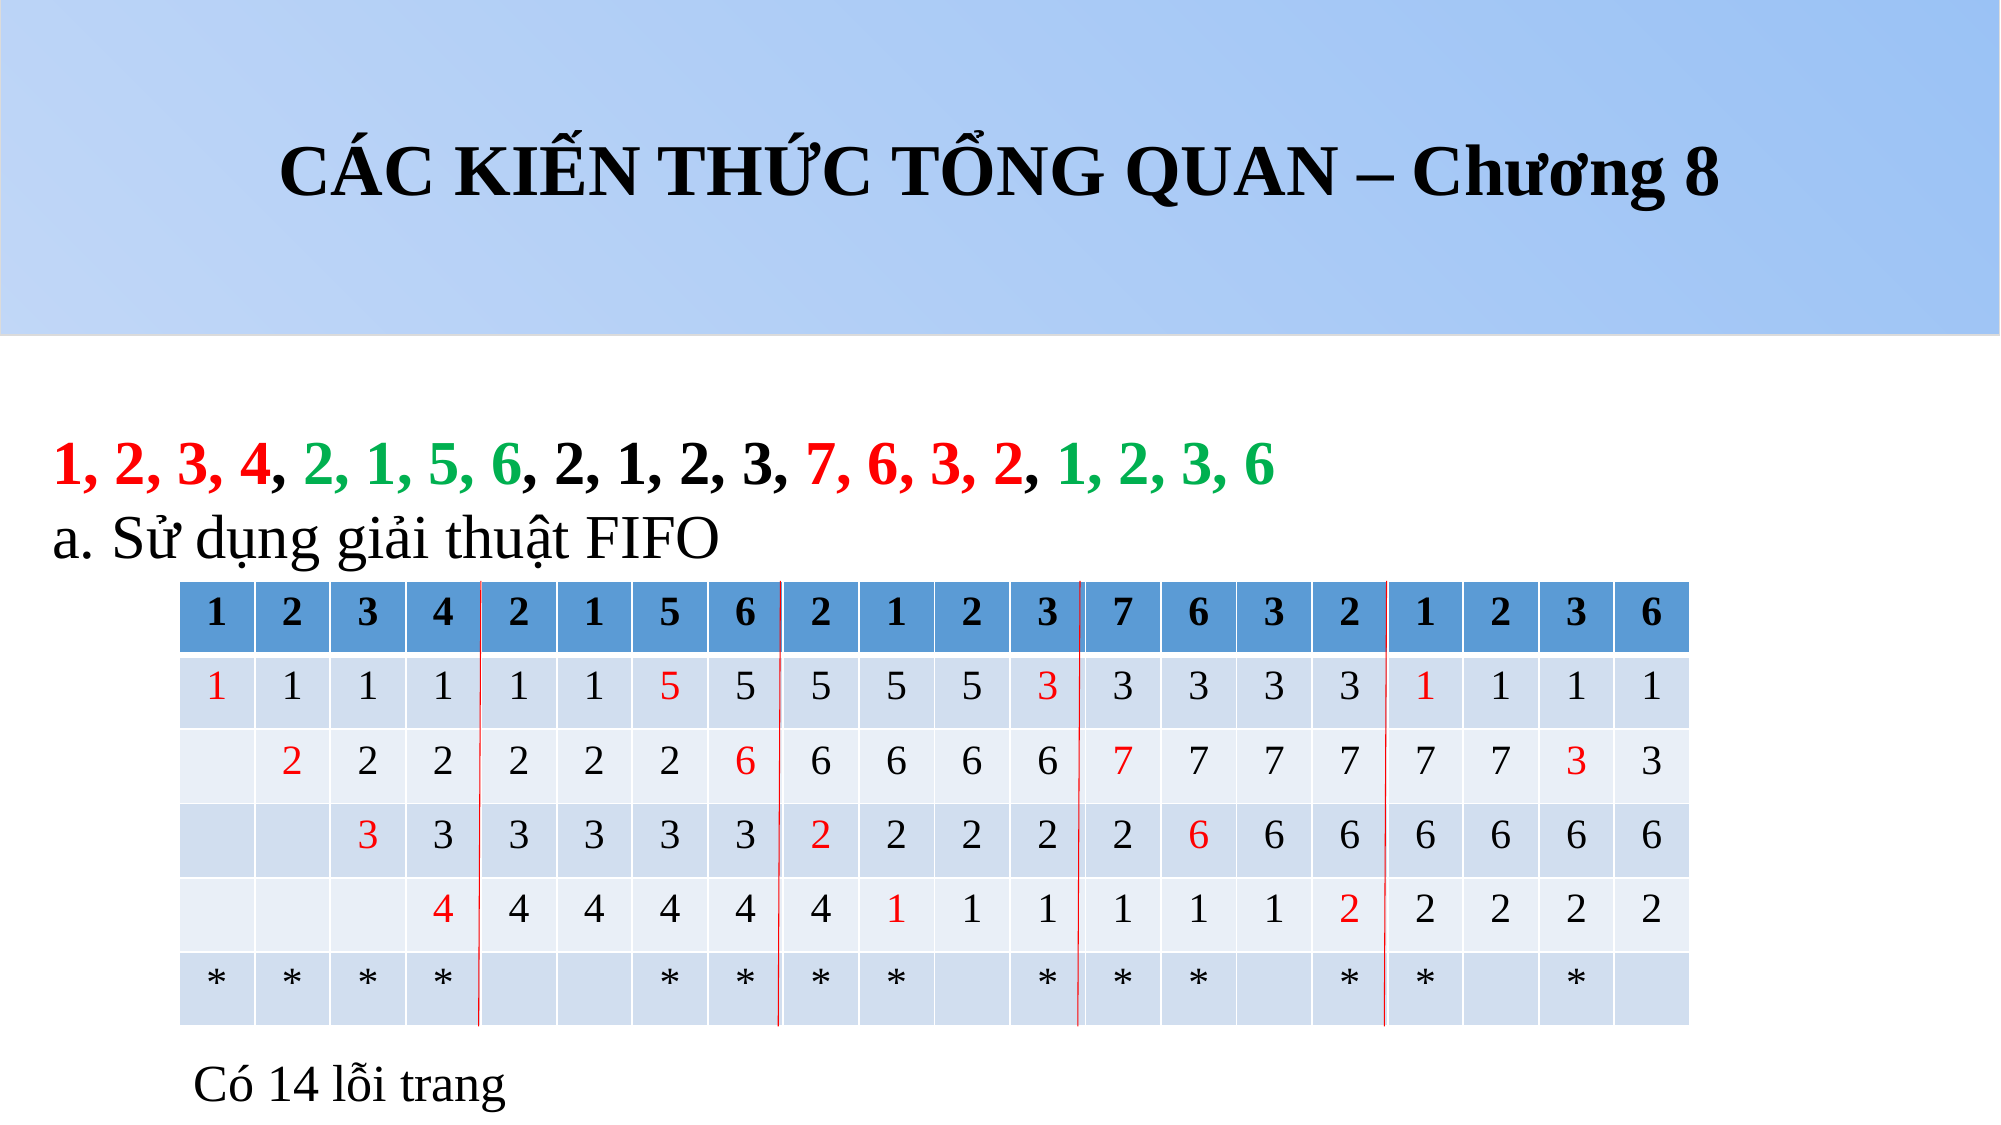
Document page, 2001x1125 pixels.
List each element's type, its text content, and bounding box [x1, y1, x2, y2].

table_cell [180, 804, 254, 877]
table_cell 3 [1086, 658, 1160, 728]
table_cell 3 [1162, 658, 1236, 728]
table_cell 5 [633, 658, 707, 728]
table_cell * [1389, 953, 1462, 1025]
table_header 2 [784, 582, 858, 652]
table_cell 2 [1389, 879, 1462, 951]
table_cell 2 [1615, 879, 1689, 951]
table_cell 4 [558, 879, 631, 951]
table_header 6 [1615, 582, 1689, 652]
table_header 2 [256, 582, 329, 652]
table_cell [256, 804, 329, 877]
table_header 3 [1237, 582, 1311, 652]
table_cell 6 [1080, 730, 1085, 803]
table_cell 4 [407, 879, 478, 951]
table_header 3 [331, 582, 405, 652]
table_cell 2 [935, 804, 1009, 877]
table_header 1 [558, 582, 631, 652]
table_cell * [784, 953, 858, 1025]
table_header 2 [1313, 582, 1384, 652]
table_cell 3 [482, 804, 556, 877]
table_cell 6 [1540, 804, 1613, 877]
table_cell * [633, 953, 707, 1025]
table_cell 3 [709, 804, 778, 877]
table_cell * [860, 953, 934, 1025]
table_header 6 [1162, 582, 1236, 652]
table_cell 7 [1389, 730, 1462, 803]
table_cell * [1540, 953, 1613, 1025]
table_cell 6 [1162, 804, 1236, 877]
table_cell 3 [633, 804, 707, 877]
table_cell 2 [1313, 879, 1384, 951]
table_cell * [180, 953, 254, 1025]
table_cell 6 [1464, 804, 1538, 877]
table_cell * [407, 953, 478, 1025]
table_header 1 [860, 582, 934, 652]
table_cell 1 [407, 658, 478, 728]
table_cell 1 [1162, 879, 1236, 951]
table_cell 3 [407, 804, 478, 877]
table_cell 4 [482, 879, 556, 951]
table_cell 2 [482, 730, 556, 803]
table_cell 2 [1080, 804, 1085, 877]
table_cell * [1011, 953, 1077, 1025]
table_cell [935, 953, 1009, 1025]
table_cell * [1080, 953, 1085, 1025]
text_box 1, 2, 3, 4, 2, 1, 5, 6, 2, 1, 2, 3, 7, 6, 3, 2, 1, 2, 3, 6 a. Sử dụng giải thuật FIFO [37, 414, 1909, 579]
table_cell 2 [407, 730, 478, 803]
table_cell 2 [331, 730, 405, 803]
table_header 1 [180, 582, 254, 652]
table_cell 5 [935, 658, 1009, 728]
table_header 5 [633, 582, 707, 652]
table_cell 6 [1389, 804, 1462, 877]
table_cell 2 [1464, 879, 1538, 951]
table_cell 6 [1313, 804, 1384, 877]
table_cell 6 [1237, 804, 1311, 877]
table_cell * [331, 953, 405, 1025]
table_cell 6 [860, 730, 934, 803]
table_header 3 [1011, 582, 1077, 652]
table_cell 1 [482, 658, 556, 728]
table_cell 1 [860, 879, 934, 951]
table_header 4 [407, 582, 478, 652]
table_cell [331, 879, 405, 951]
table_cell 7 [1313, 730, 1384, 803]
table_cell 1 [1540, 658, 1613, 728]
table_cell 4 [709, 879, 778, 951]
table_cell 1 [1237, 879, 1311, 951]
table_cell 3 [1237, 658, 1311, 728]
table_cell * [709, 953, 778, 1025]
table_cell * [1313, 953, 1384, 1025]
table_cell 3 [1011, 658, 1077, 728]
table_cell 5 [860, 658, 934, 728]
table_cell 1 [1011, 879, 1077, 951]
table_header 2 [935, 582, 1009, 652]
table_cell 2 [860, 804, 934, 877]
table_cell 1 [1464, 658, 1538, 728]
table_cell 3 [1080, 658, 1085, 728]
table_cell 2 [784, 804, 858, 877]
table_cell 7 [1237, 730, 1311, 803]
table_cell [1464, 953, 1538, 1025]
table_cell 3 [1540, 730, 1613, 803]
table_cell 6 [1615, 804, 1689, 877]
table_cell * [1086, 953, 1160, 1025]
table_cell [180, 730, 254, 803]
table_cell * [1162, 953, 1236, 1025]
table_header 2 [1464, 582, 1538, 652]
table_cell 5 [784, 658, 858, 728]
table_cell [1615, 953, 1689, 1025]
table_cell 3 [558, 804, 631, 877]
table_cell 1 [558, 658, 631, 728]
table_cell 1 [331, 658, 405, 728]
table_cell 6 [1011, 730, 1077, 803]
table_cell 1 [1086, 879, 1160, 951]
table_cell [1237, 953, 1311, 1025]
table_cell 1 [180, 658, 254, 728]
table_cell 3 [1313, 658, 1384, 728]
table_cell 7 [1464, 730, 1538, 803]
table_cell [558, 953, 631, 1025]
table_cell 2 [1011, 804, 1077, 877]
table_cell 2 [1540, 879, 1613, 951]
table_cell 1 [1389, 658, 1462, 728]
table_cell 3 [331, 804, 405, 877]
table_cell 1 [1615, 658, 1689, 728]
table_cell 2 [633, 730, 707, 803]
text_box Có 14 lỗi trang [179, 1042, 869, 1120]
table_cell 6 [709, 730, 778, 803]
table_cell 4 [784, 879, 858, 951]
table_cell 2 [256, 730, 329, 803]
table_cell 1 [1080, 879, 1085, 951]
table_header 3 [1081, 582, 1085, 652]
table_header 3 [1540, 582, 1613, 652]
table_cell 2 [558, 730, 631, 803]
table_cell 7 [1162, 730, 1236, 803]
table_cell 7 [1086, 730, 1160, 803]
table_cell [482, 953, 556, 1025]
text_box CÁC KIẾN THỨC TỔNG QUAN – Chương 8 [0, 0, 2000, 336]
table_cell 3 [1615, 730, 1689, 803]
table_header 1 [1389, 582, 1462, 652]
table_header 7 [1086, 582, 1160, 652]
table_cell [256, 879, 329, 951]
table_cell 6 [784, 730, 858, 803]
table_cell 4 [633, 879, 707, 951]
table_cell 5 [709, 658, 778, 728]
table_cell 1 [935, 879, 1009, 951]
table_header 6 [709, 582, 778, 652]
table_header 2 [482, 582, 556, 652]
table_cell 2 [1086, 804, 1160, 877]
table_cell * [256, 953, 329, 1025]
table_cell 1 [256, 658, 329, 728]
table_cell [180, 879, 254, 951]
table_cell 6 [935, 730, 1009, 803]
